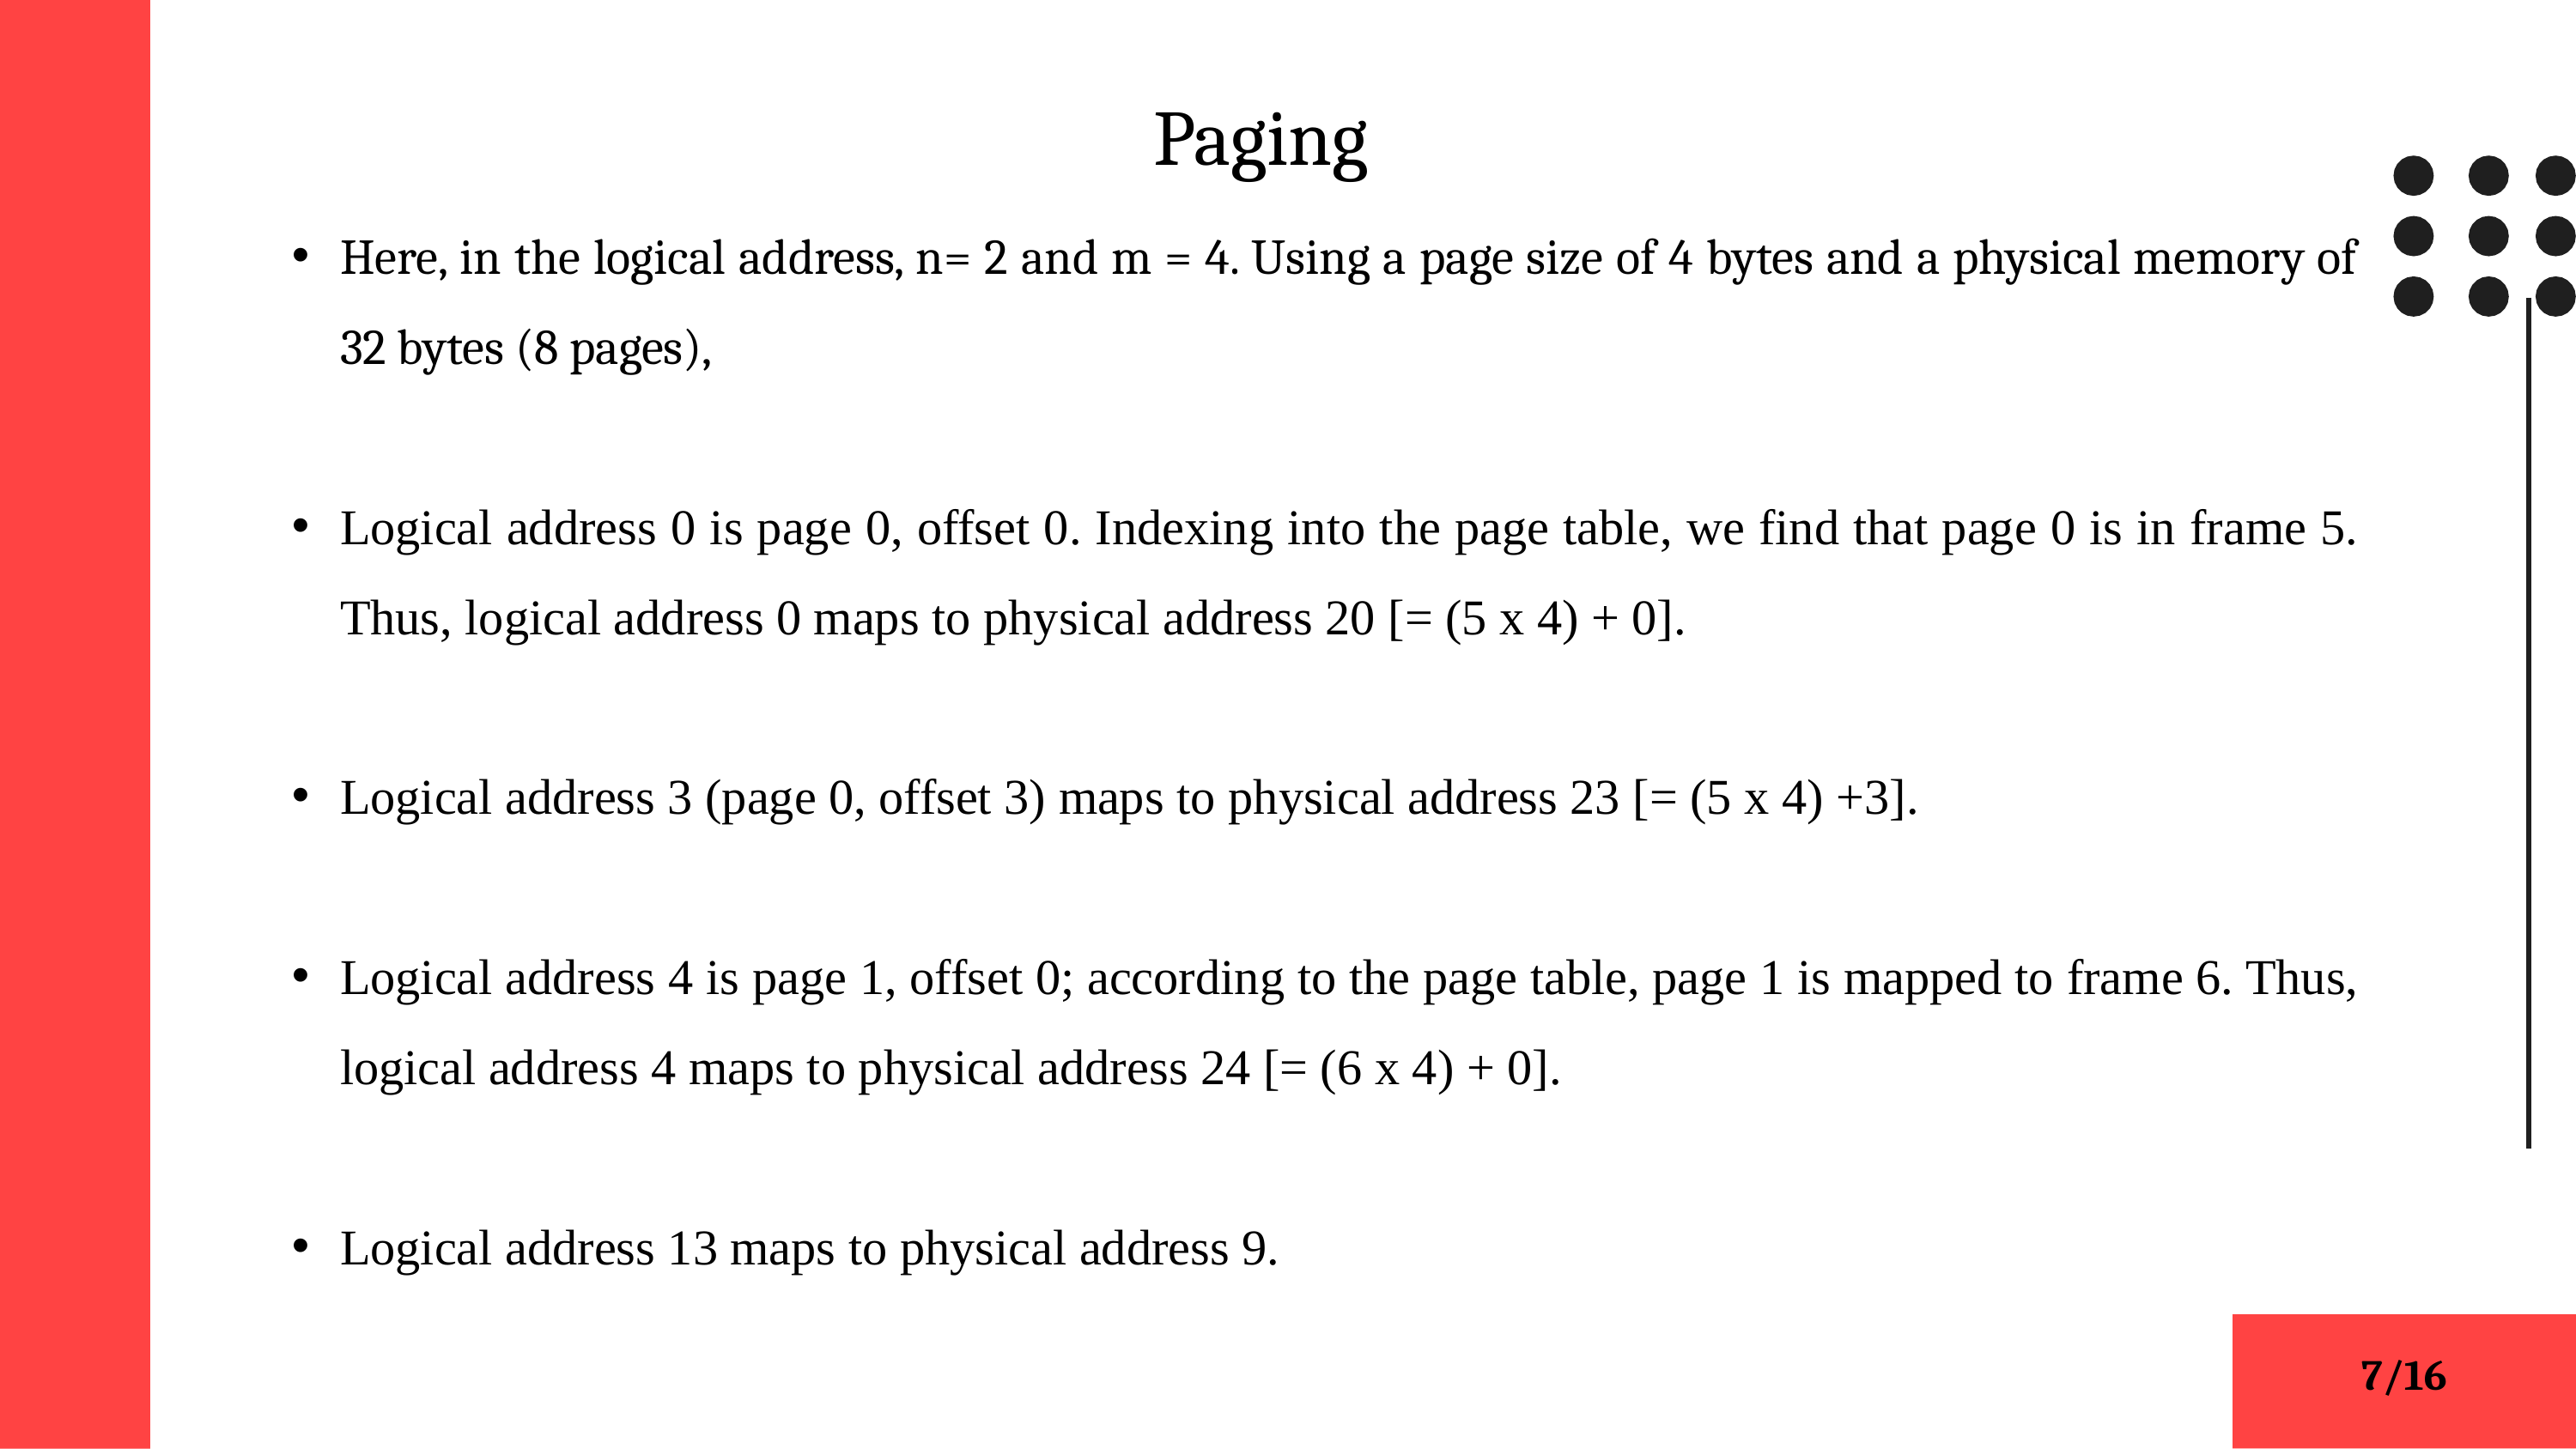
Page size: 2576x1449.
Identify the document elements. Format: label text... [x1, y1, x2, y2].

text_box [2468, 215, 2509, 257]
slide_number 7/16 [1855, 1347, 2447, 1399]
text_box [2535, 276, 2576, 317]
text_box [2393, 276, 2434, 317]
text_box [0, 0, 150, 1449]
text_box [2468, 276, 2509, 317]
text_box [2393, 155, 2434, 197]
text_box [2233, 1314, 2576, 1449]
text_box [2393, 215, 2434, 257]
text_box Paging [375, 80, 2147, 187]
picture [1021, 572, 1553, 877]
text_box [2535, 155, 2576, 197]
text_box [2535, 215, 2576, 257]
text_box Here, in the logical address, n= 2 and m = 4. Using a page size of 4 bytes and a physical memory of 32 bytes (8 pages), Logical address 0 is page 0, offset 0. Indexing into the page table, we find that page 0 is in frame 5. Thus, logical address 0 maps to physical address 20 [= (5 x 4) + 0]. Logical address 3 (page 0, offset 3) maps to physical address 23 [= (5 x 4) +3]. Logical address 4 is page 1, offset 0; according to the page table, page 1 is mapped to frame 6. Thus, logical address 4 maps to physical address 24 [= (6 x 4) + 0]. Logical address 13 maps to physical address 9. [214, 187, 2372, 1282]
text_box [2468, 155, 2509, 197]
